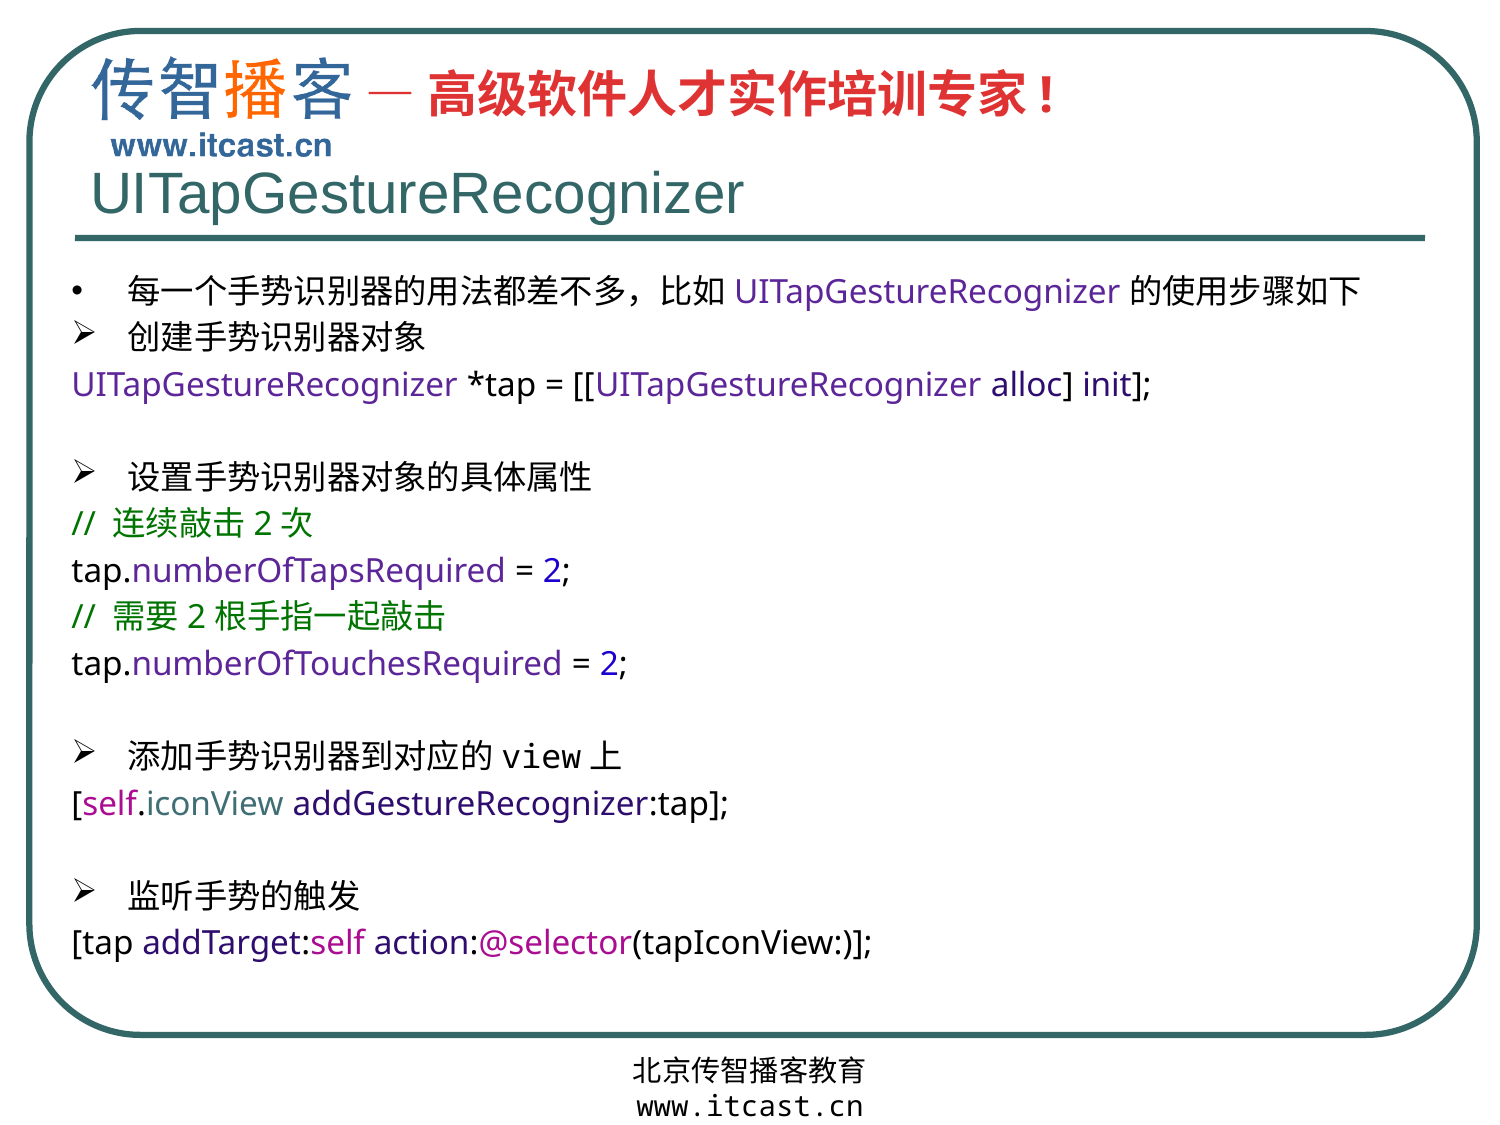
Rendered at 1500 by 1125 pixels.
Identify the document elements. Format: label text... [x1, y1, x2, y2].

list 每一个手势识别器的用法都差不多，比如UITapGestureRecognizer的使用步骤如下 创建手势识别器对象 UITapGestureRecognizer *tap = [[UITapGestureRecognizer alloc] init]; 设置手势识别器对象的具体属性 // 连续敲击2次 tap.numberOfTapsRequired = 2; // 需要2根手指一起敲击 tap.numberOfTouchesRequired = 2; 添加手势识别器到对应的view上 [self.iconView addGestureRecognizer:tap]; 监听手势的触发 [tap addTarget:self action:@selector(tapIconView:)]; [56, 262, 1454, 1005]
title UITapGestureRecognizer [75, 45, 1425, 233]
